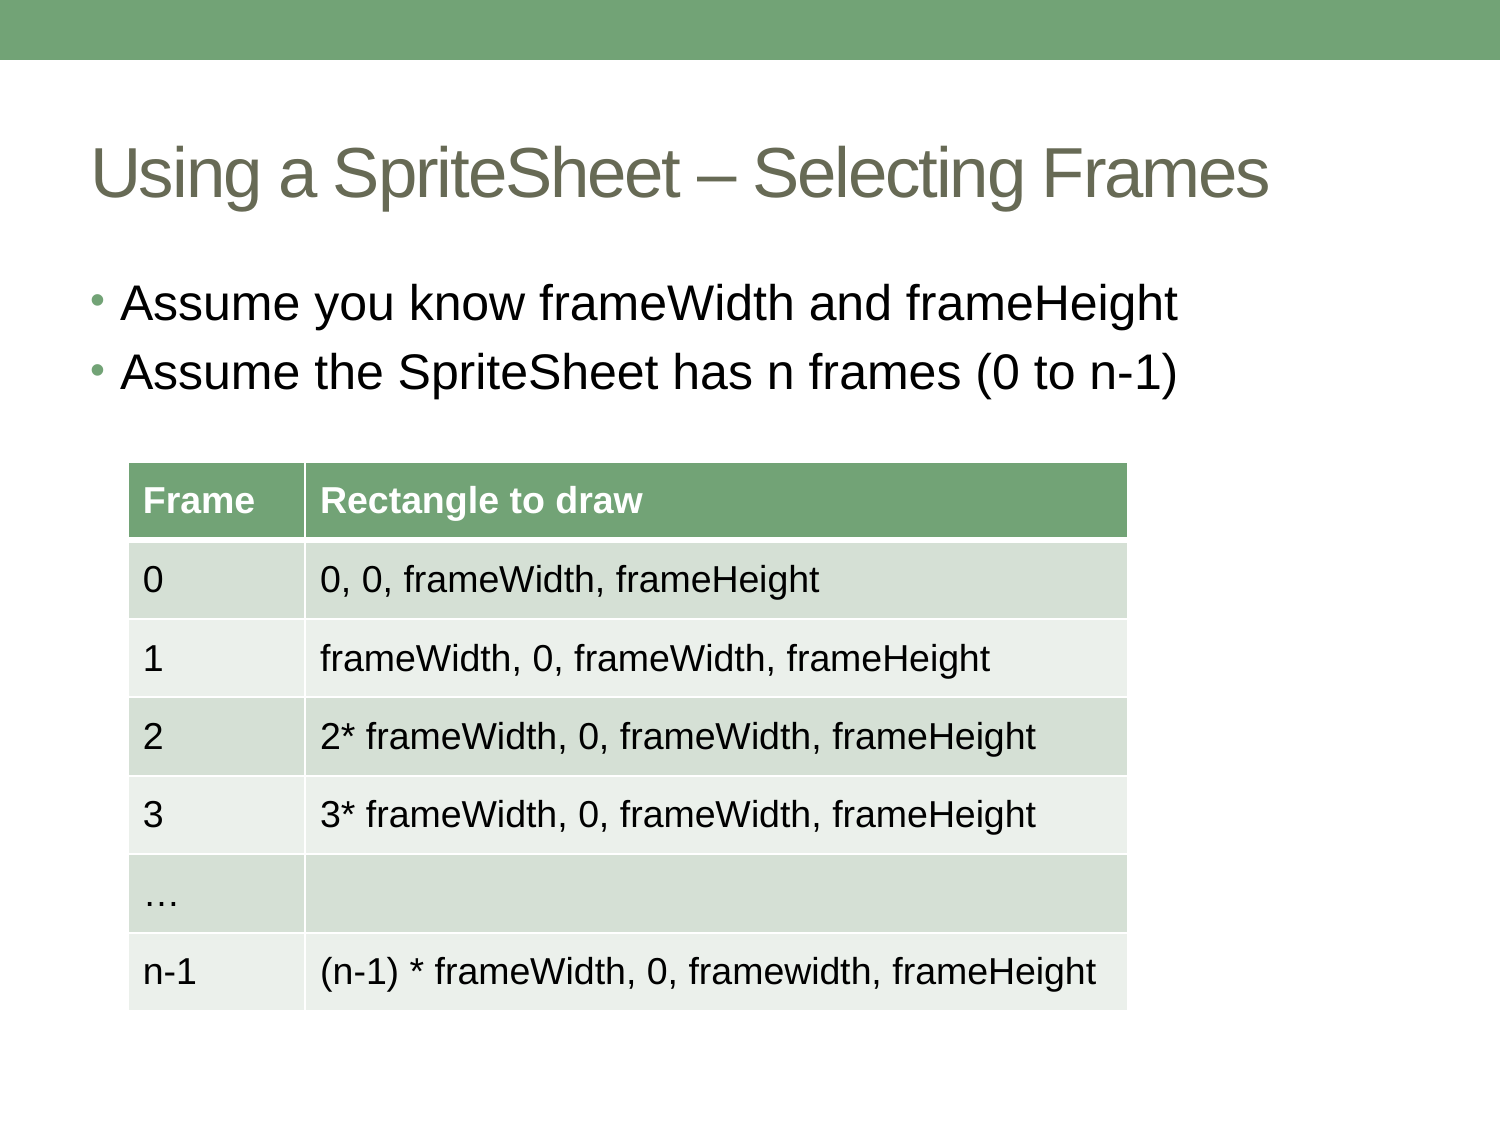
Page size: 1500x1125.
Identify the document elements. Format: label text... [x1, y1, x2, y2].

title Using a SpriteSheet – Selecting Frames [75, 87, 1425, 250]
table_header Rectangle to draw [306, 463, 1127, 537]
table_cell 3* frameWidth, 0, frameWidth, frameHeight [306, 777, 1127, 853]
table_cell (n-1) * frameWidth, 0, framewidth, frameHeight [306, 934, 1127, 1010]
table_cell [306, 855, 1127, 932]
table_header Frame [129, 463, 304, 537]
table_cell 0 [129, 543, 304, 618]
table_cell n-1 [129, 934, 304, 1010]
table_cell 3 [129, 777, 304, 853]
table_cell 1 [129, 620, 304, 696]
table_cell frameWidth, 0, frameWidth, frameHeight [306, 620, 1127, 696]
table_cell 0, 0, frameWidth, frameHeight [306, 543, 1127, 618]
table_cell … [129, 855, 304, 932]
table_cell 2* frameWidth, 0, frameWidth, frameHeight [306, 698, 1127, 775]
table_cell 2 [129, 698, 304, 775]
list Assume you know frameWidth and frameHeight Assume the SpriteSheet has n frames (0 to n-1) [75, 262, 1425, 1063]
